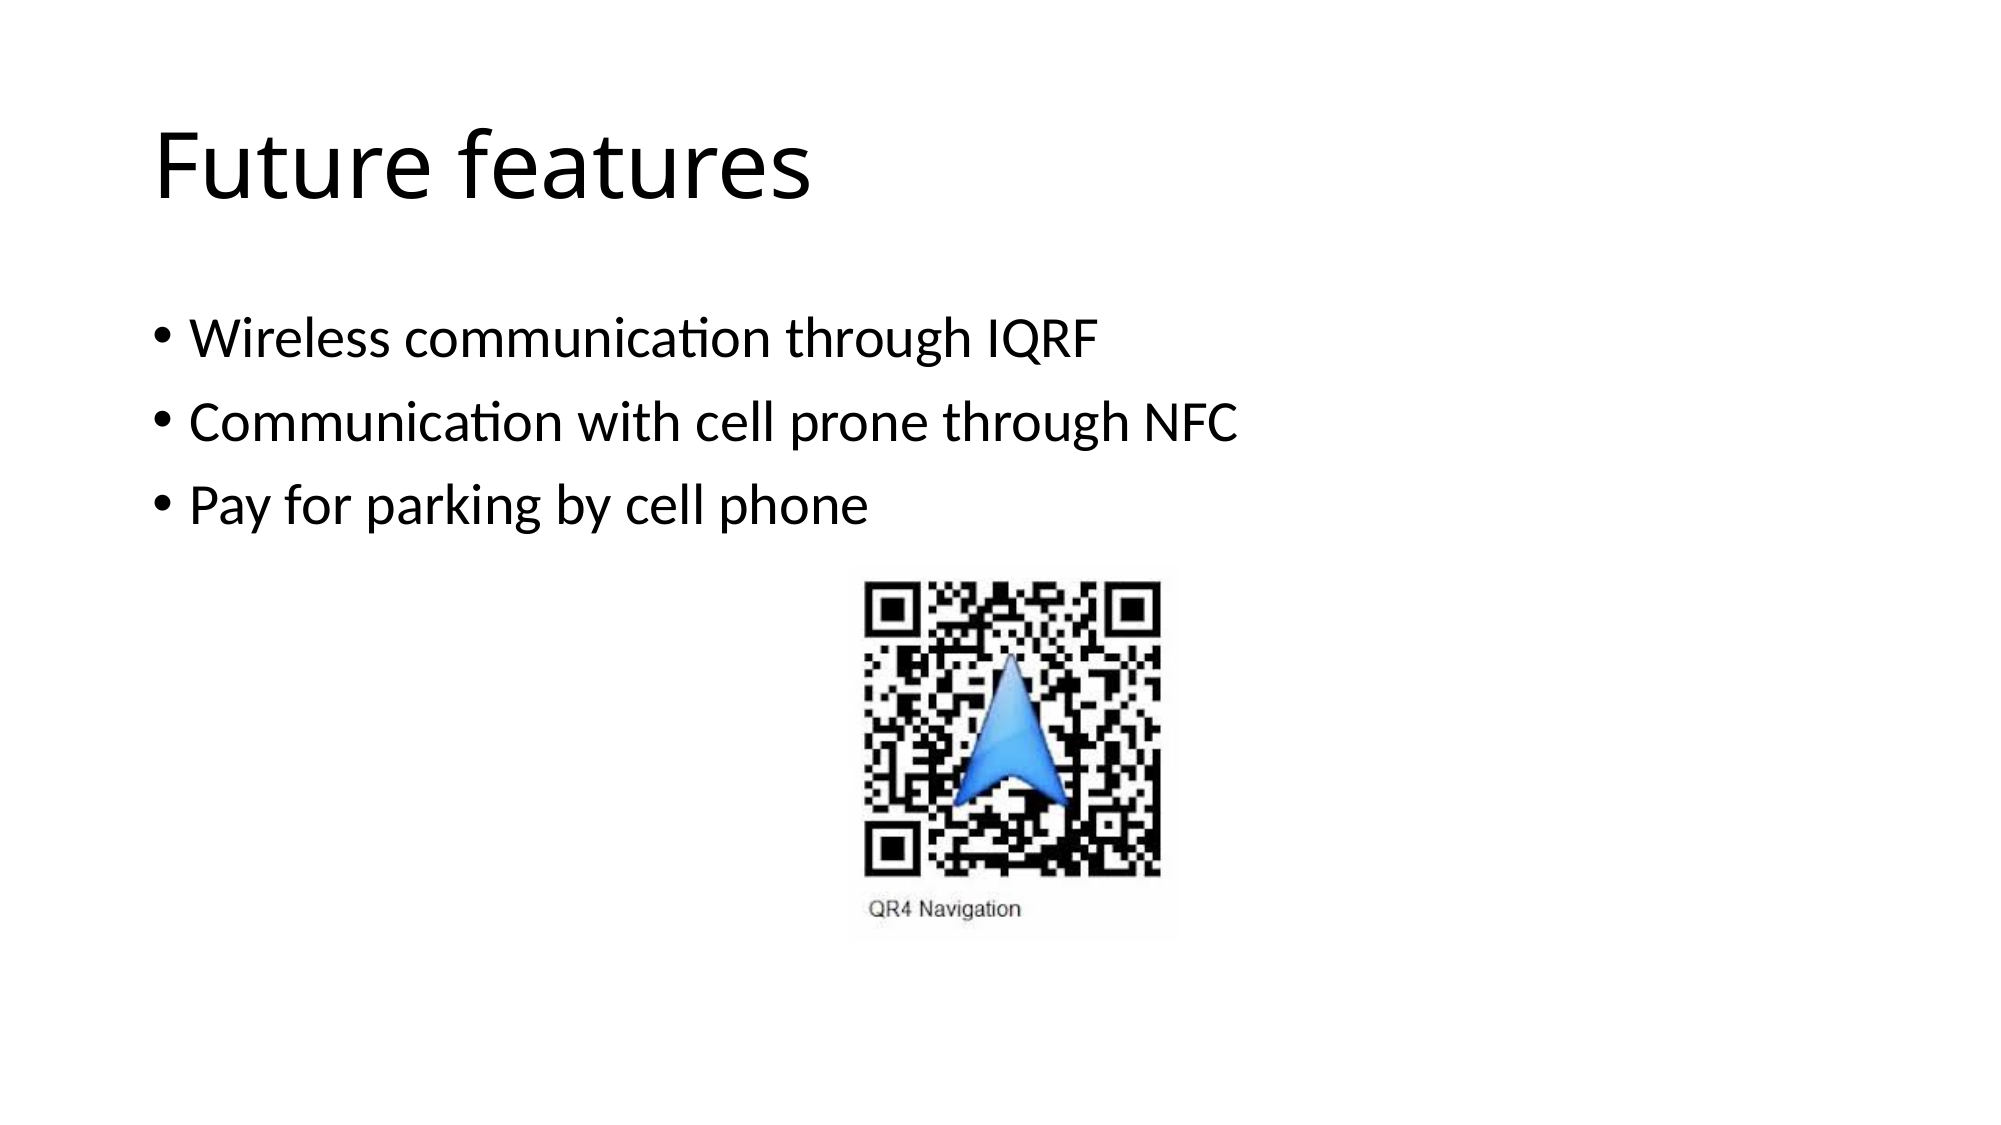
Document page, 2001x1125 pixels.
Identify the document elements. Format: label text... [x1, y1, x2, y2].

title Future features [137, 59, 1863, 278]
picture [849, 566, 1178, 942]
list Wireless communication through IQRF Communication with cell prone through NFC Pay for parking by cell phone [137, 299, 1863, 1014]
